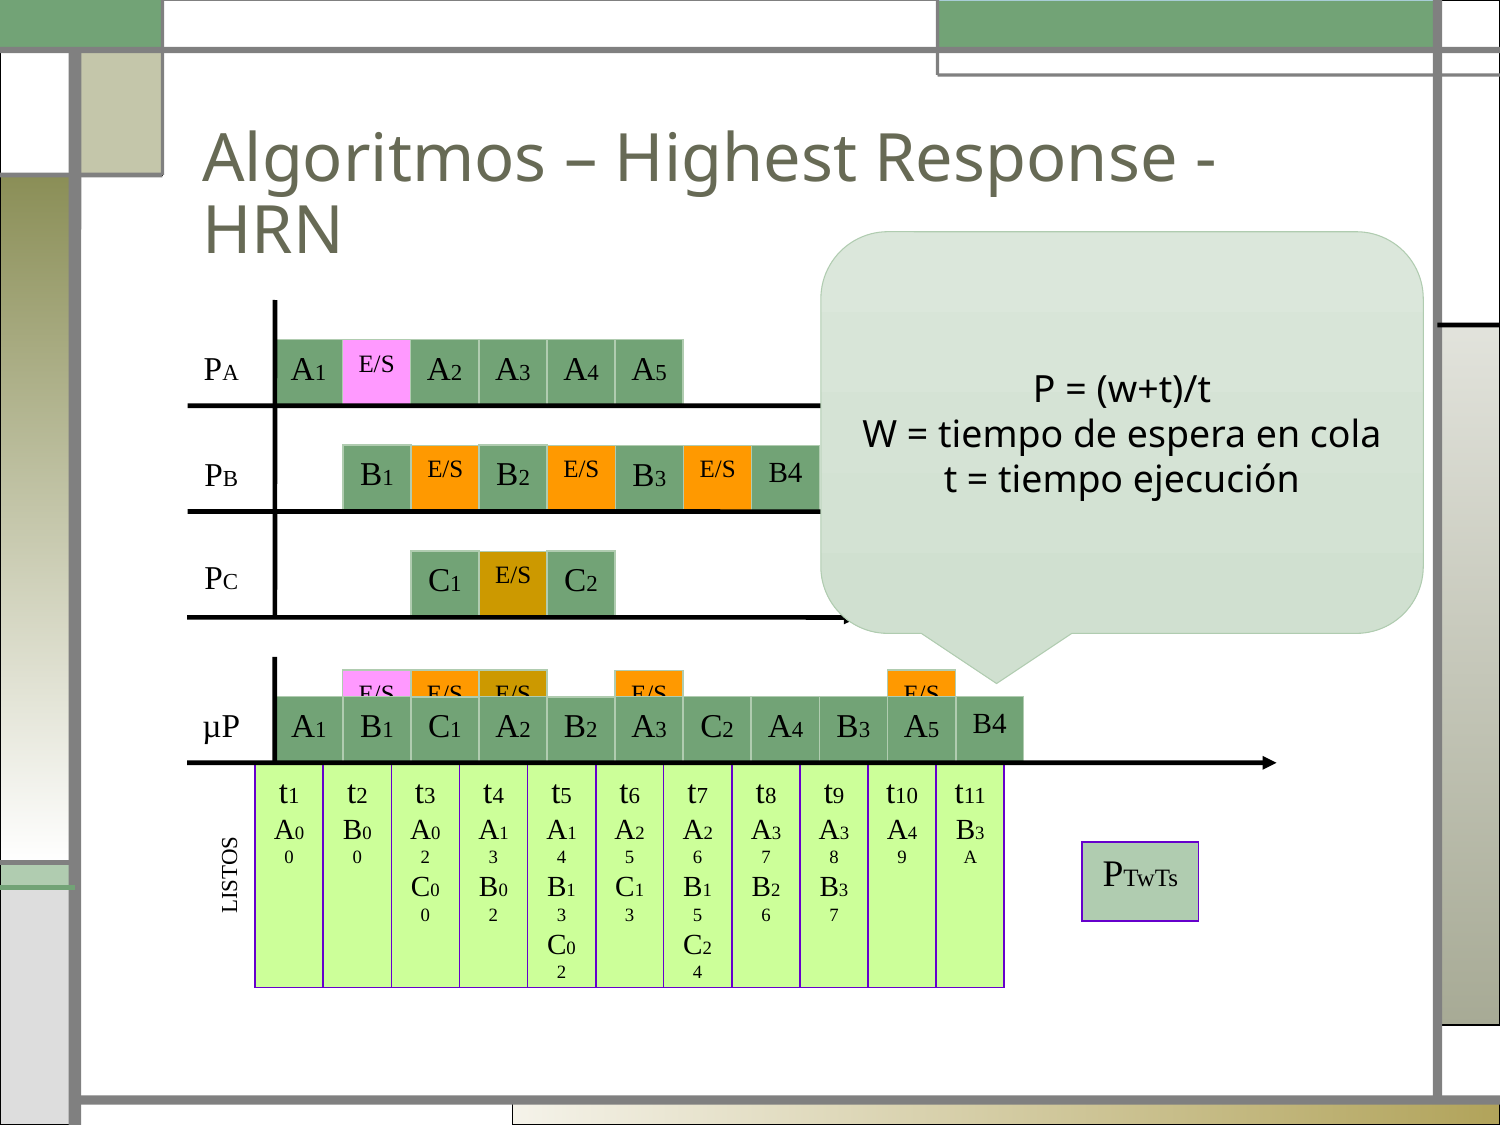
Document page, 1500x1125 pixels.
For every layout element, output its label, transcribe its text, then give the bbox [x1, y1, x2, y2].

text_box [187, 299, 1369, 988]
text_box P = (w+t)/t W = tiempo de espera en cola t = tiempo ejecución [820, 231, 1424, 633]
title Algoritmos – Highest Response - HRN [187, 87, 1369, 275]
